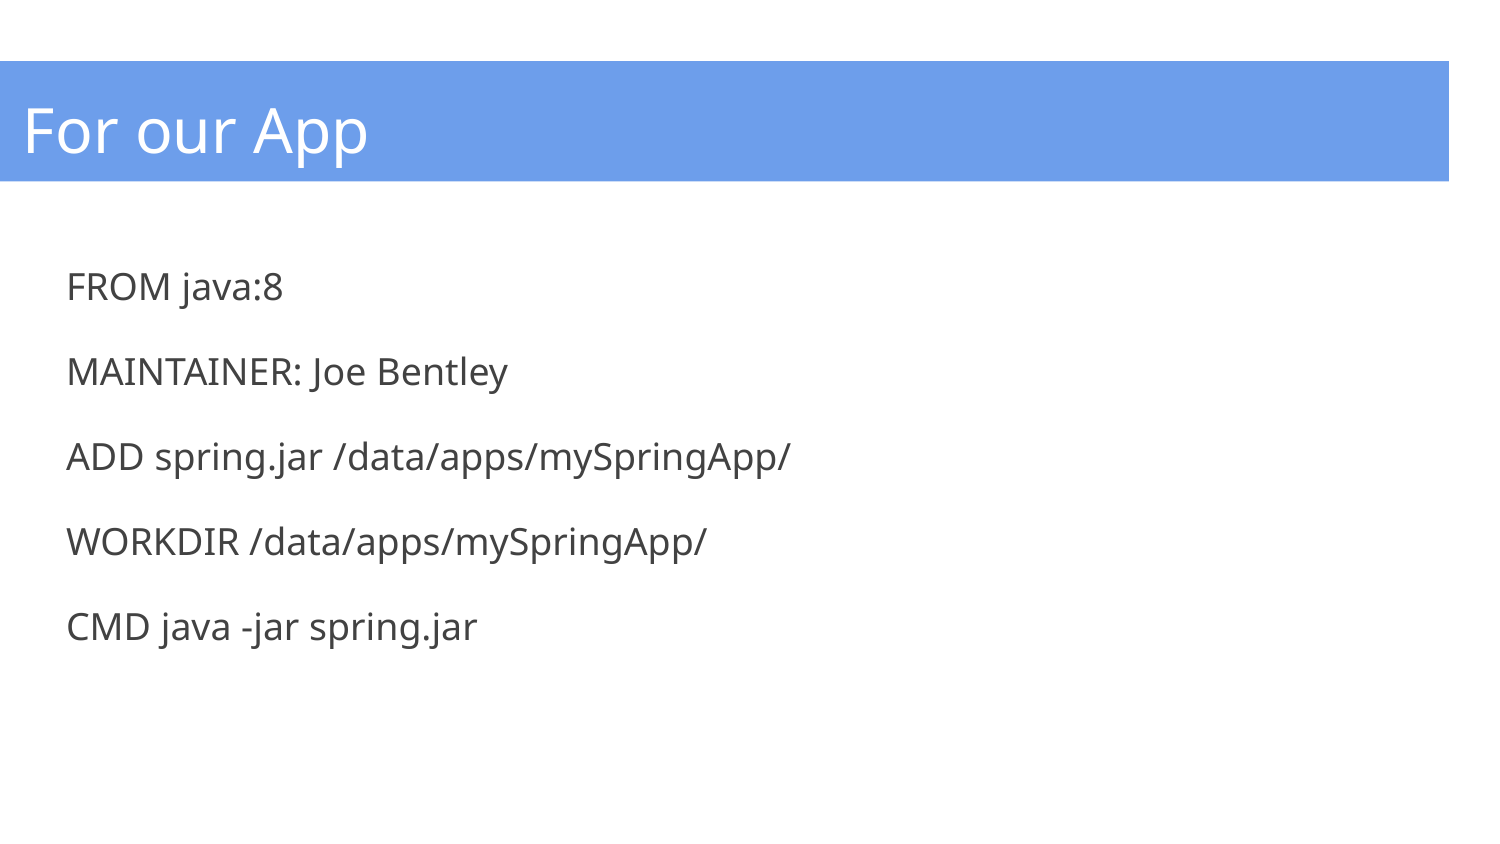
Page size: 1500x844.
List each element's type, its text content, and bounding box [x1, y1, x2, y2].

list FROM java:8 MAINTAINER: Joe Bentley ADD spring.jar /data/apps/mySpringApp/ WORKDIR /data/apps/mySpringApp/ CMD java -jar spring.jar [51, 240, 1449, 750]
title For our App [0, 61, 1449, 182]
